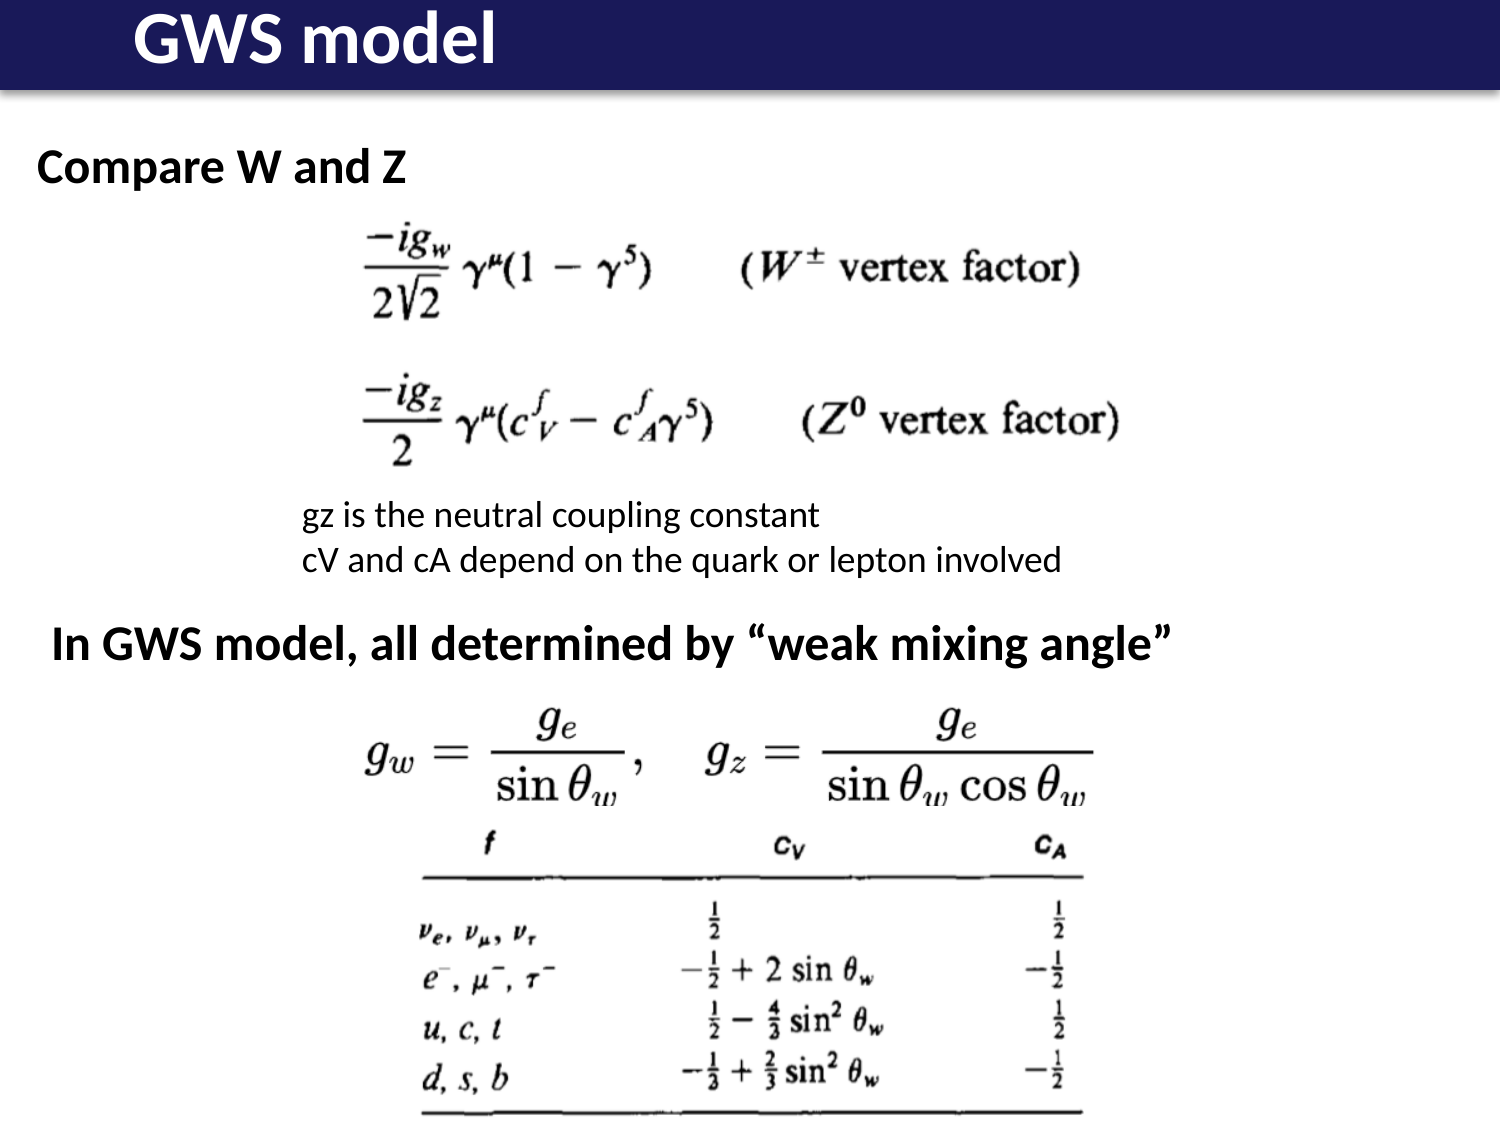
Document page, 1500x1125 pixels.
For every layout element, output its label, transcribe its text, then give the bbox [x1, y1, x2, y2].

text_box In GWS model, all determined by “weak mixing angle” [36, 603, 1398, 679]
picture [323, 679, 1111, 1125]
text_box Compare W and Z [22, 125, 1384, 201]
picture [340, 210, 1094, 340]
text_box gz is the neutral coupling constant cV and cA depend on the quark or lepton involved [287, 482, 1148, 588]
table_header GWS model [0, 0, 1500, 90]
picture [340, 360, 1136, 482]
